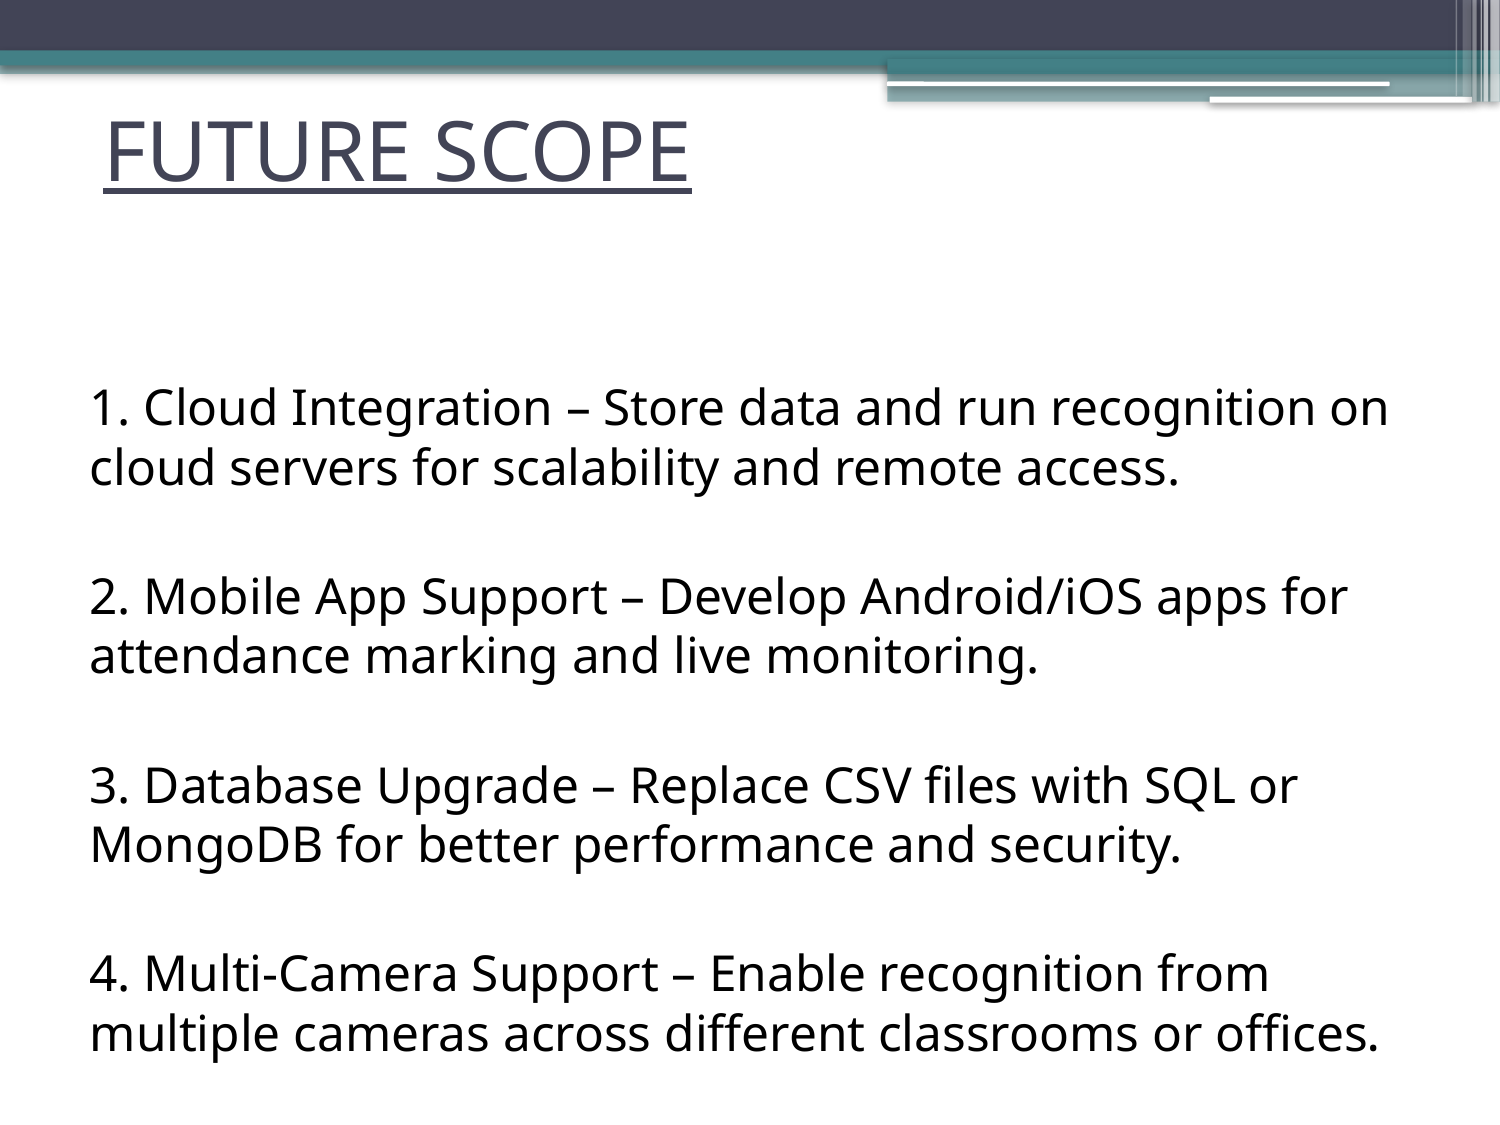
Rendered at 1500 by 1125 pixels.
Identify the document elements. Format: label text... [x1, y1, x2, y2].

list 1. Cloud Integration – Store data and run recognition on cloud servers for scalability and remote access. 2. Mobile App Support – Develop Android/iOS apps for attendance marking and live monitoring. 3. Database Upgrade – Replace CSV files with SQL or MongoDB for better performance and security. 4. Multi-Camera Support – Enable recognition from multiple cameras across different classrooms or offices. [75, 368, 1425, 1079]
title FUTURE SCOPE [88, 54, 1439, 243]
